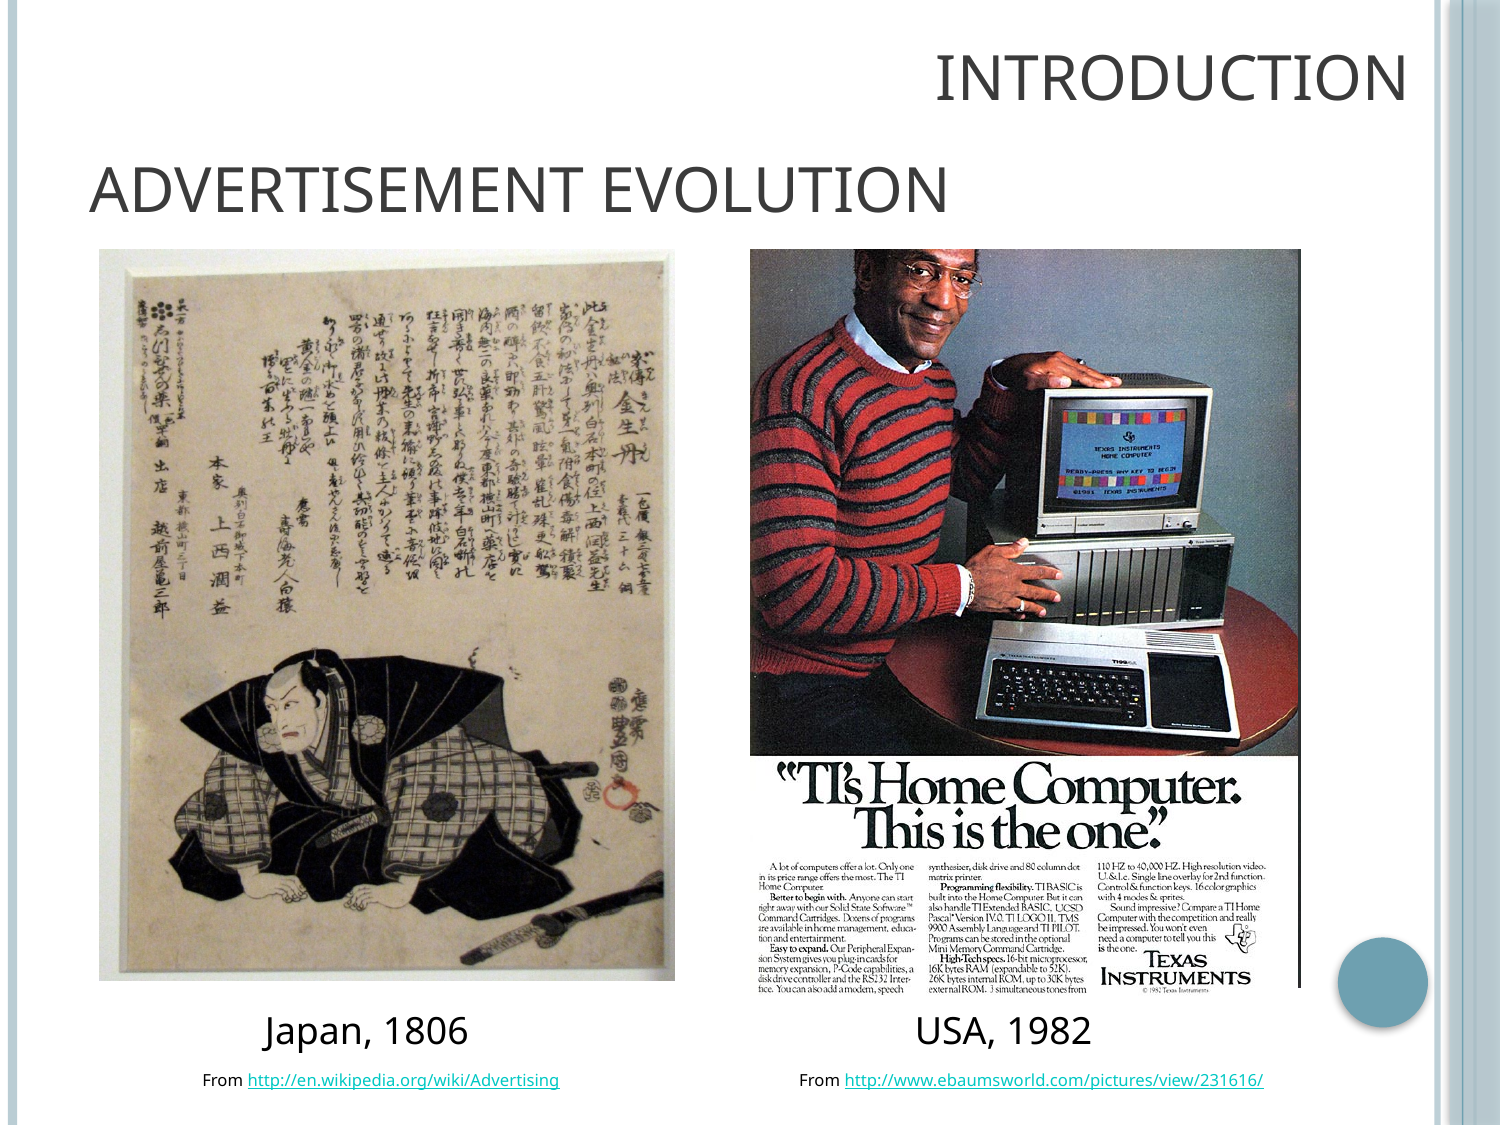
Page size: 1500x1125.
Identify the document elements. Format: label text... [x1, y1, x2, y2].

text_box USA, 1982 [899, 1006, 1138, 1060]
text_box Introduction [200, 24, 1425, 120]
title Advertisement Evolution [75, 137, 1300, 233]
picture [749, 249, 1302, 997]
text_box Japan, 1806 [249, 999, 513, 1060]
picture [99, 249, 676, 982]
text_box From http://en.wikipedia.org/wiki/Advertising [187, 1062, 575, 1101]
text_box From http://www.ebaumsworld.com/pictures/view/231616/ [784, 1062, 1279, 1101]
